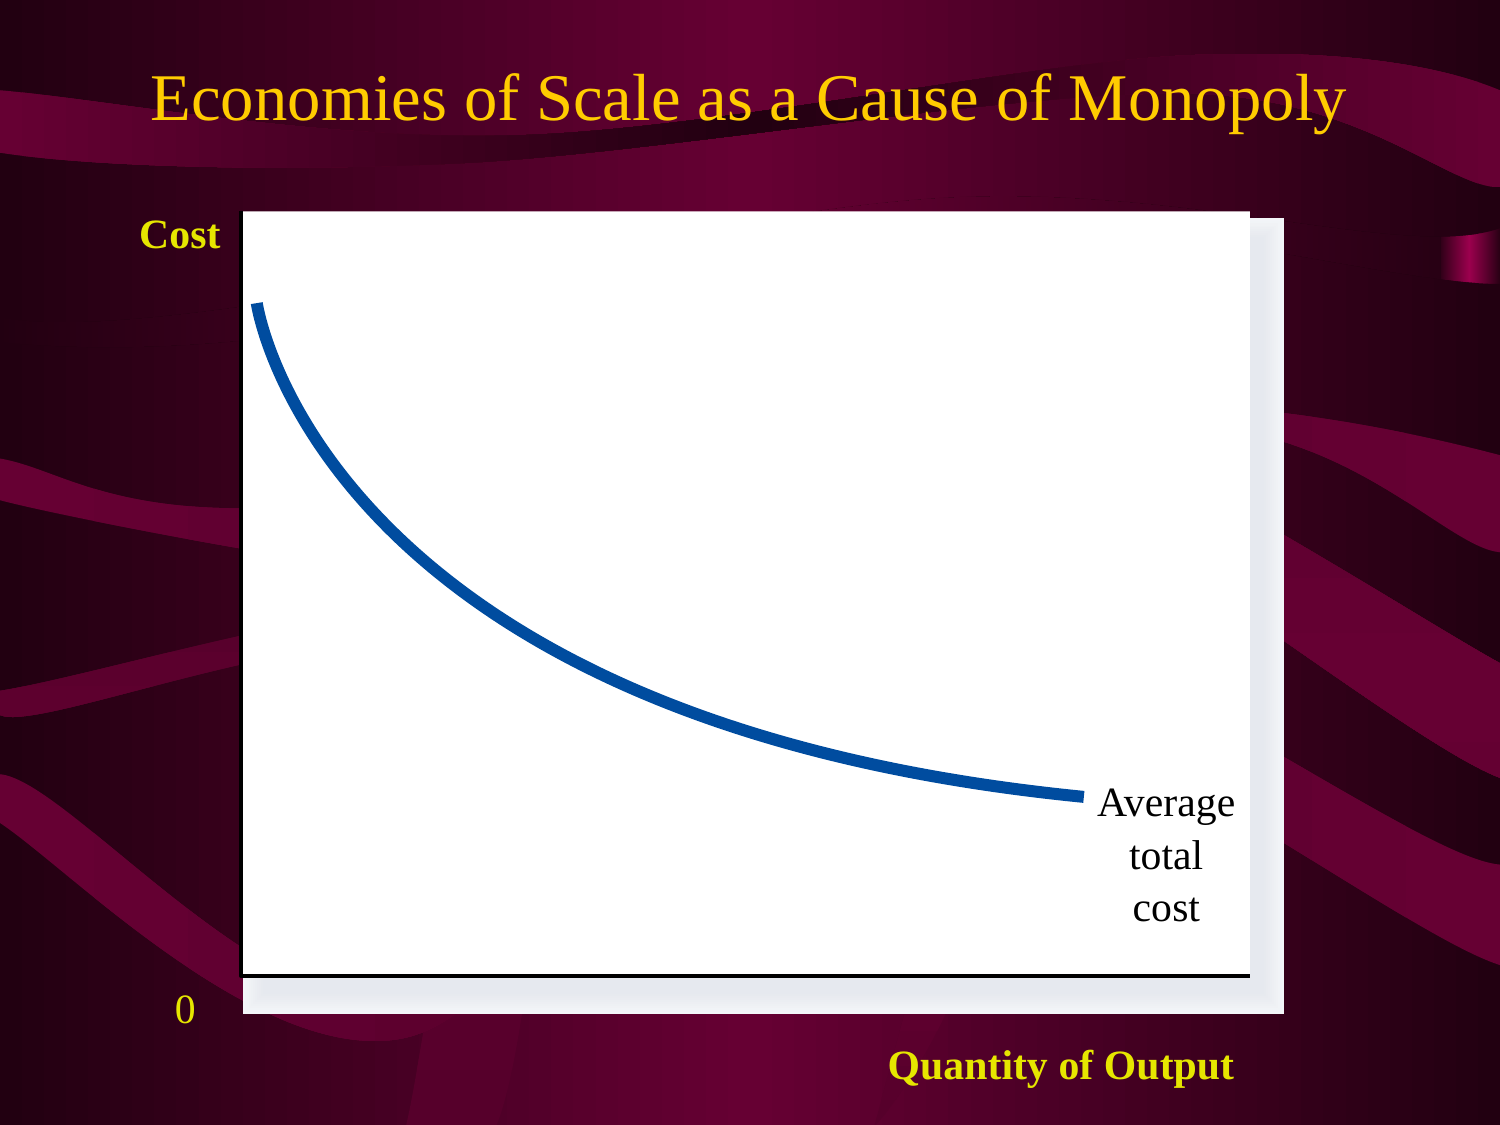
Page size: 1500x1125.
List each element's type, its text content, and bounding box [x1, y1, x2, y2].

text_box [242, 211, 1250, 975]
text_box [241, 211, 1250, 977]
text_box [264, 239, 1262, 992]
title Economies of Scale as a Cause of Monopoly [0, 0, 1500, 188]
text_box Cost [139, 207, 221, 258]
text_box Quantity of Output [887, 1037, 1235, 1088]
text_box 0 [174, 981, 234, 1032]
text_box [256, 302, 1245, 931]
